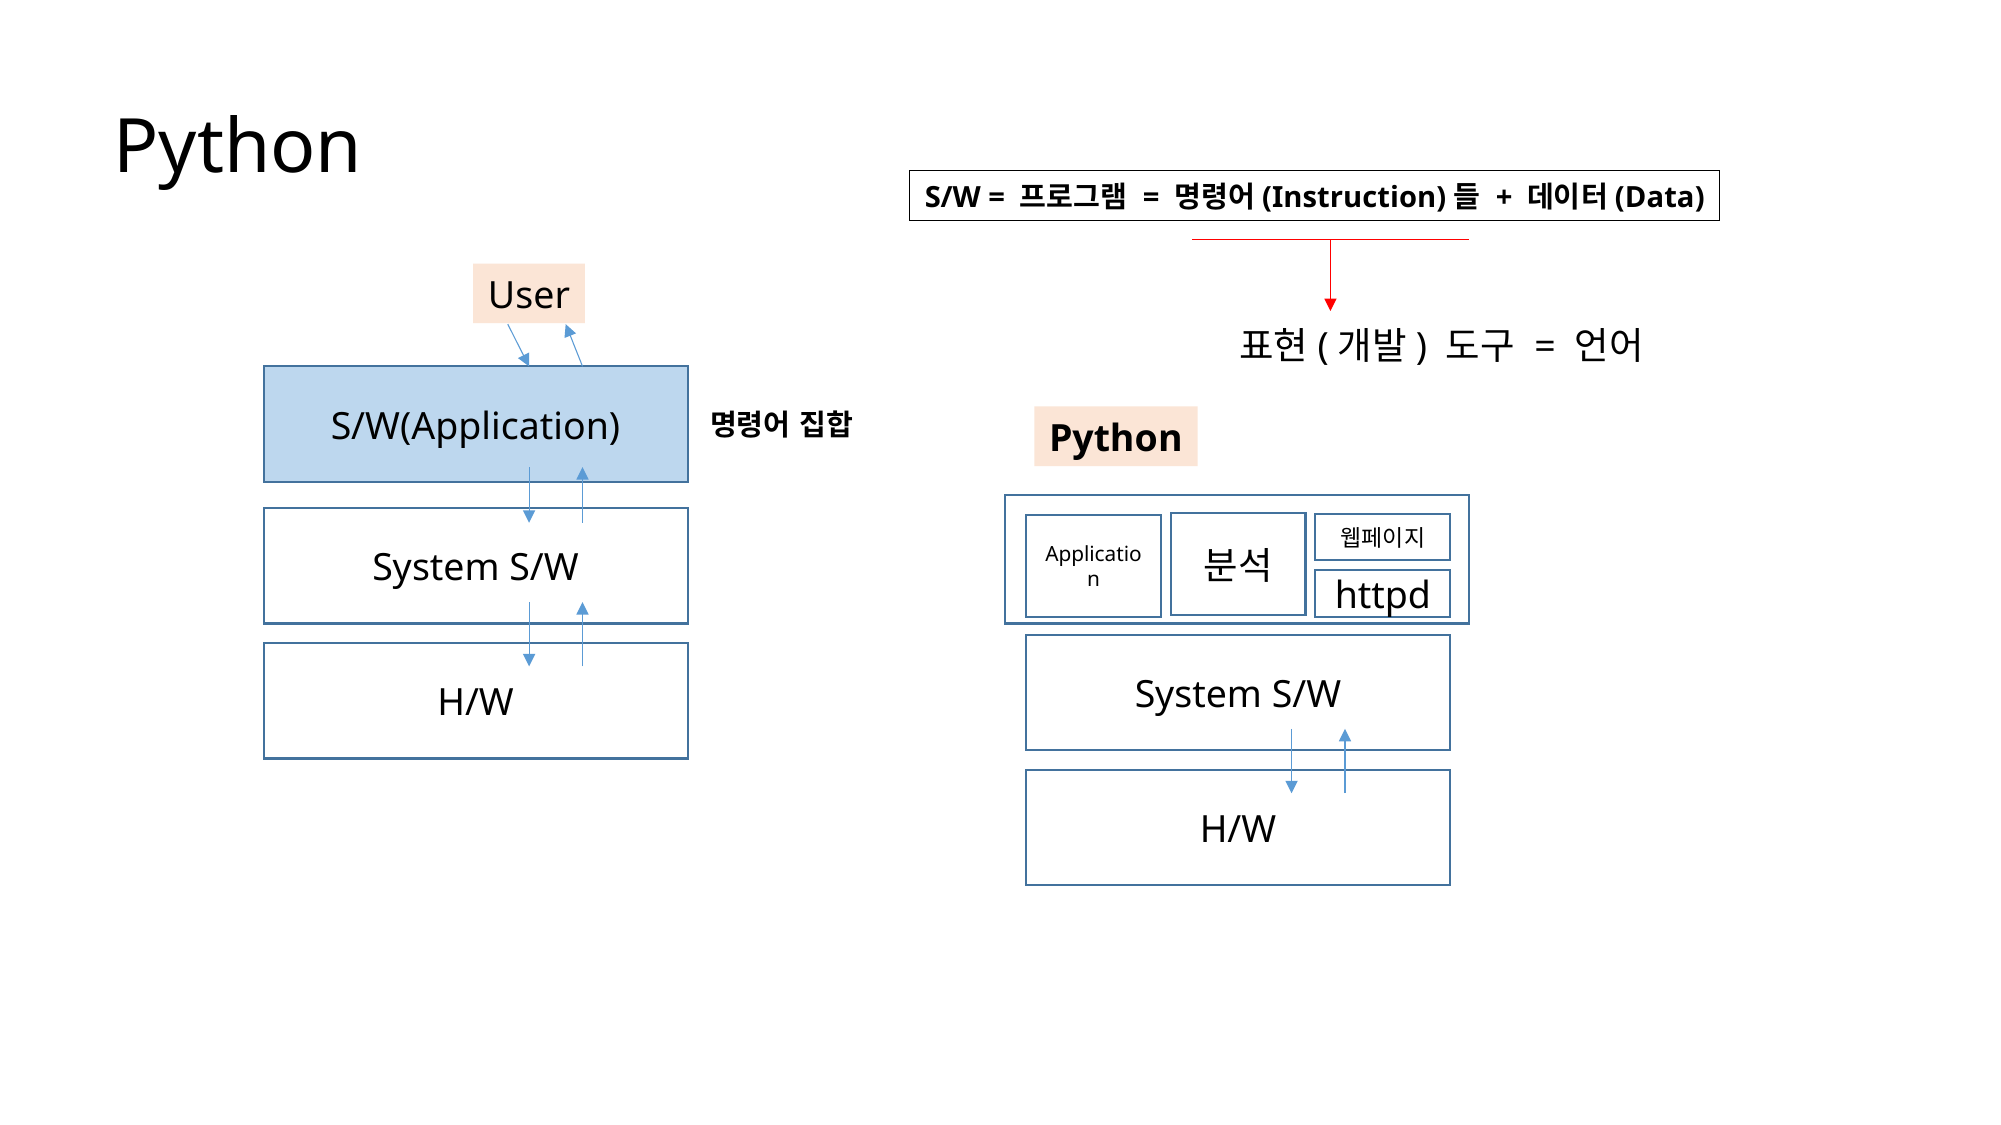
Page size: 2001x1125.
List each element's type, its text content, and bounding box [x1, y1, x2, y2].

text_box H/W [263, 642, 689, 760]
text_box User [473, 263, 585, 324]
text_box H/W [1025, 769, 1451, 886]
text_box Python [98, 89, 378, 195]
text_box [1004, 494, 1470, 625]
text_box Python [1034, 406, 1198, 467]
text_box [507, 324, 530, 367]
text_box 명령어 집합 [695, 398, 869, 449]
text_box System S/W [263, 507, 689, 625]
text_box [565, 324, 583, 367]
text_box S/W(Application) [263, 365, 689, 483]
text_box System S/W [1025, 634, 1451, 751]
text_box 표현(개발) 도구 = 언어 [1224, 314, 1659, 375]
text_box S/W = 프로그램 = 명령어(Instruction)들 + 데이터(Data) [909, 170, 1720, 221]
